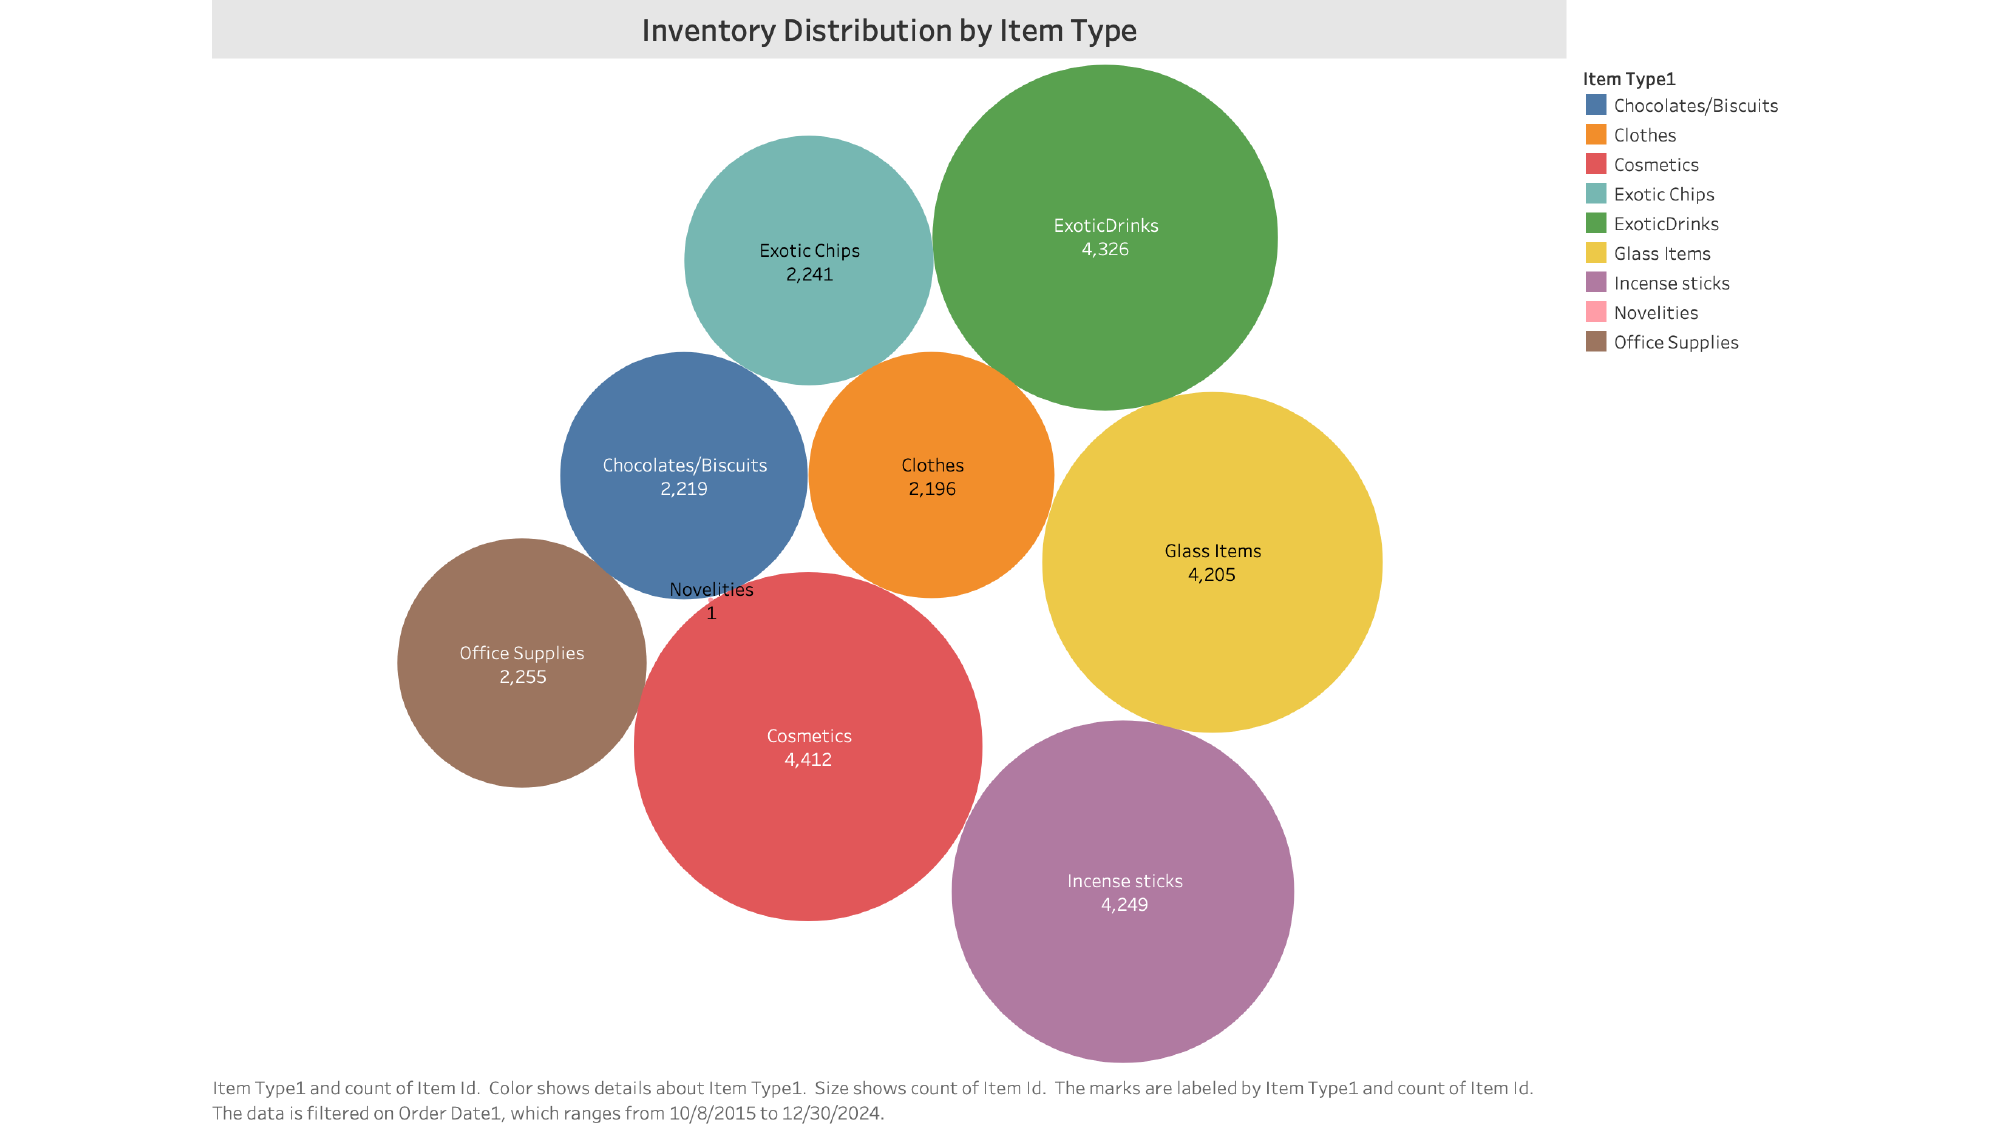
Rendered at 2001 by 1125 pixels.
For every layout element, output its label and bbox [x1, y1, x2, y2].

picture [212, 0, 1788, 1125]
